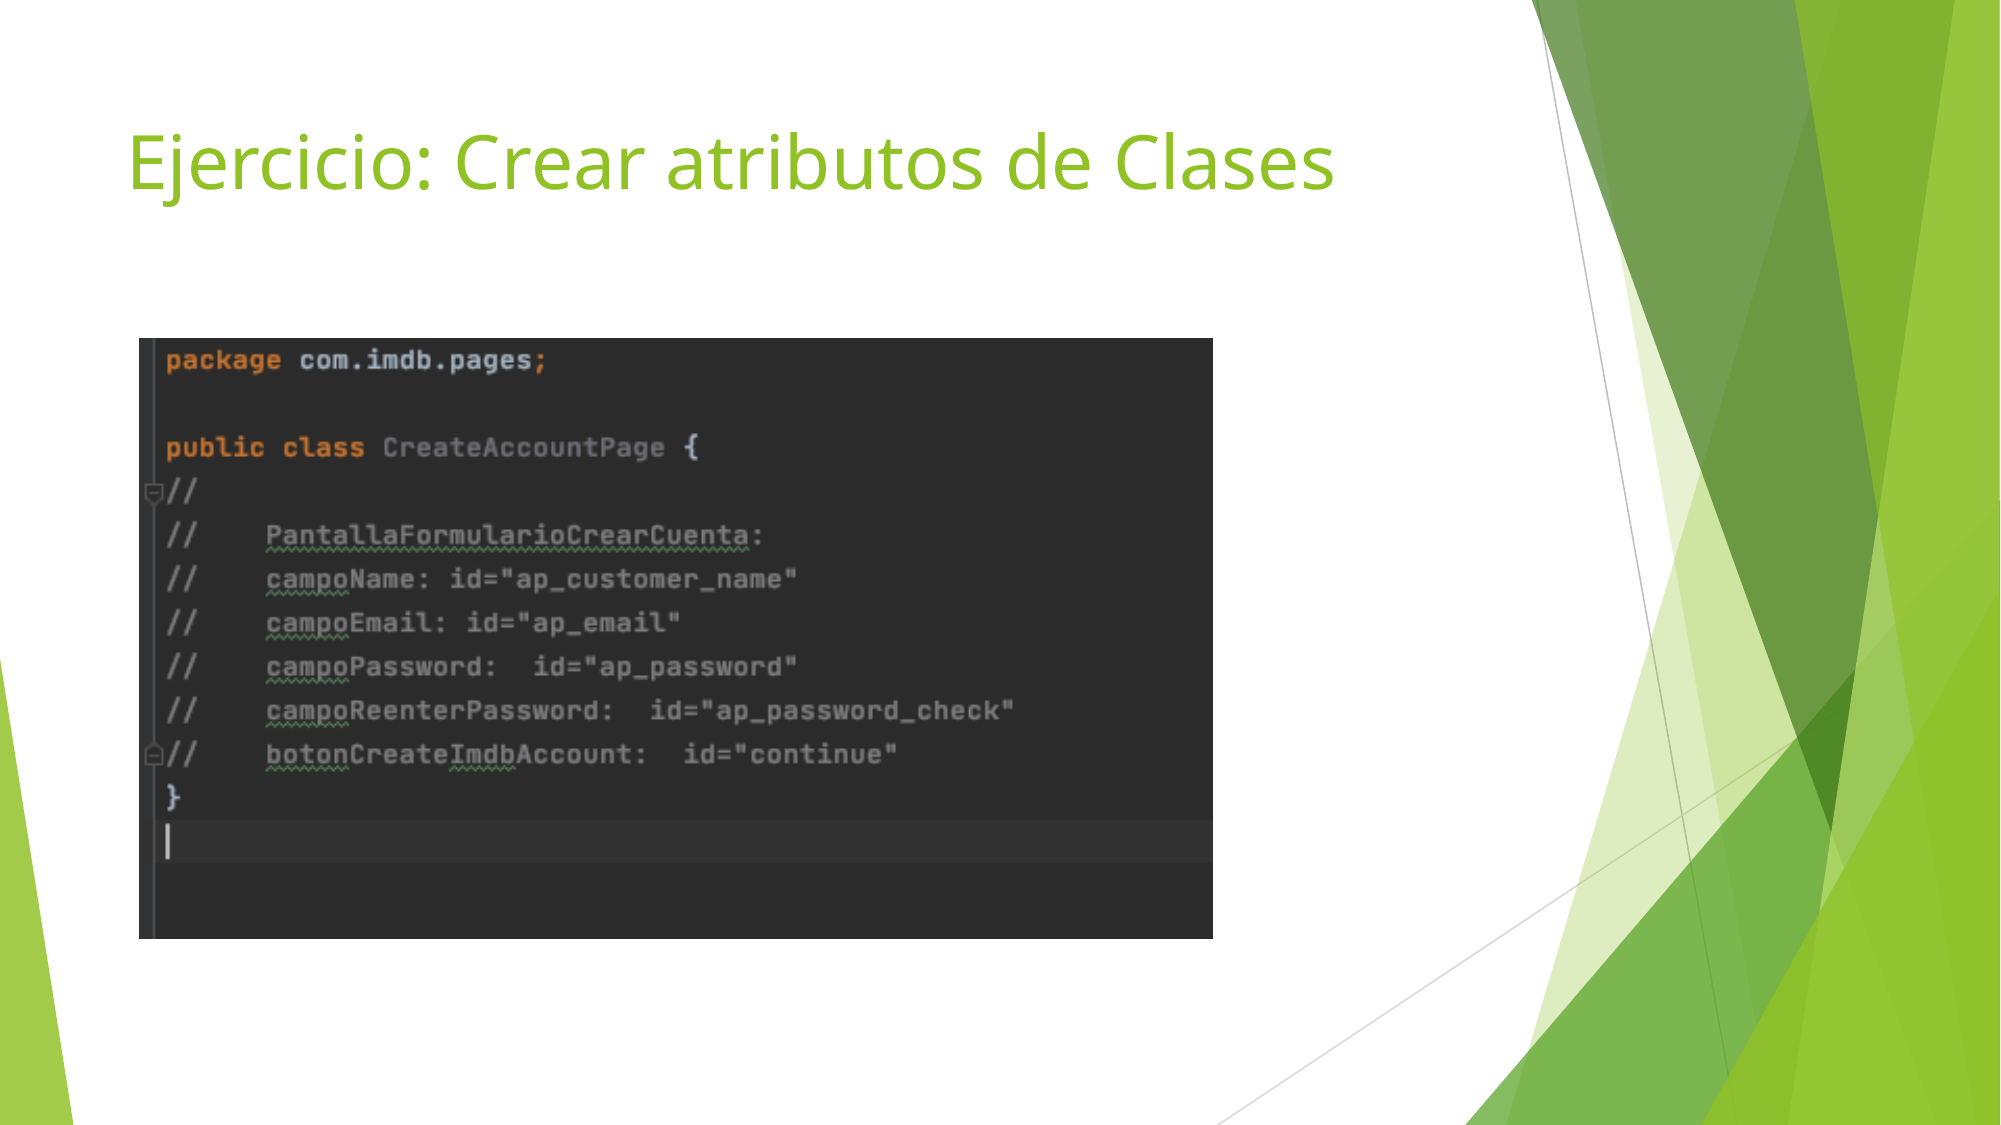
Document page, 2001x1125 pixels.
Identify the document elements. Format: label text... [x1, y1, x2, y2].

picture [139, 338, 1213, 939]
title Ejercicio: Crear atributos de Clases [111, 99, 1522, 317]
